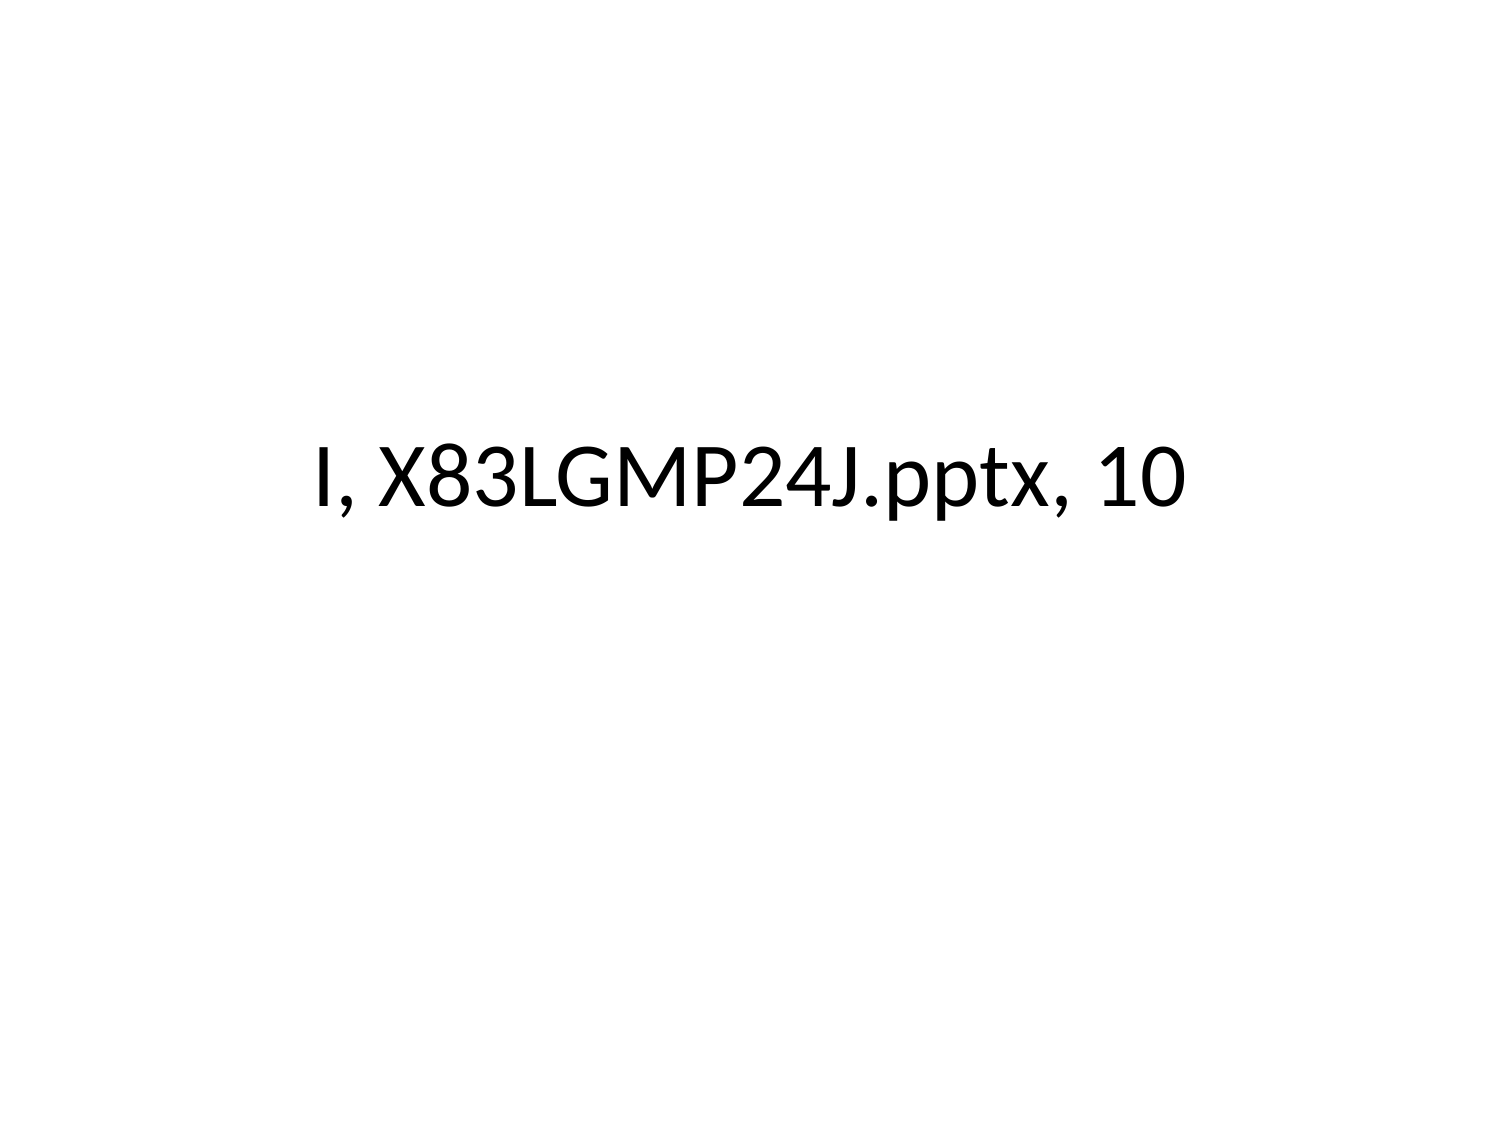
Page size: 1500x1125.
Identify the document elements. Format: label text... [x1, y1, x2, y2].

title I, X83LGMP24J.pptx, 10 [112, 349, 1388, 591]
